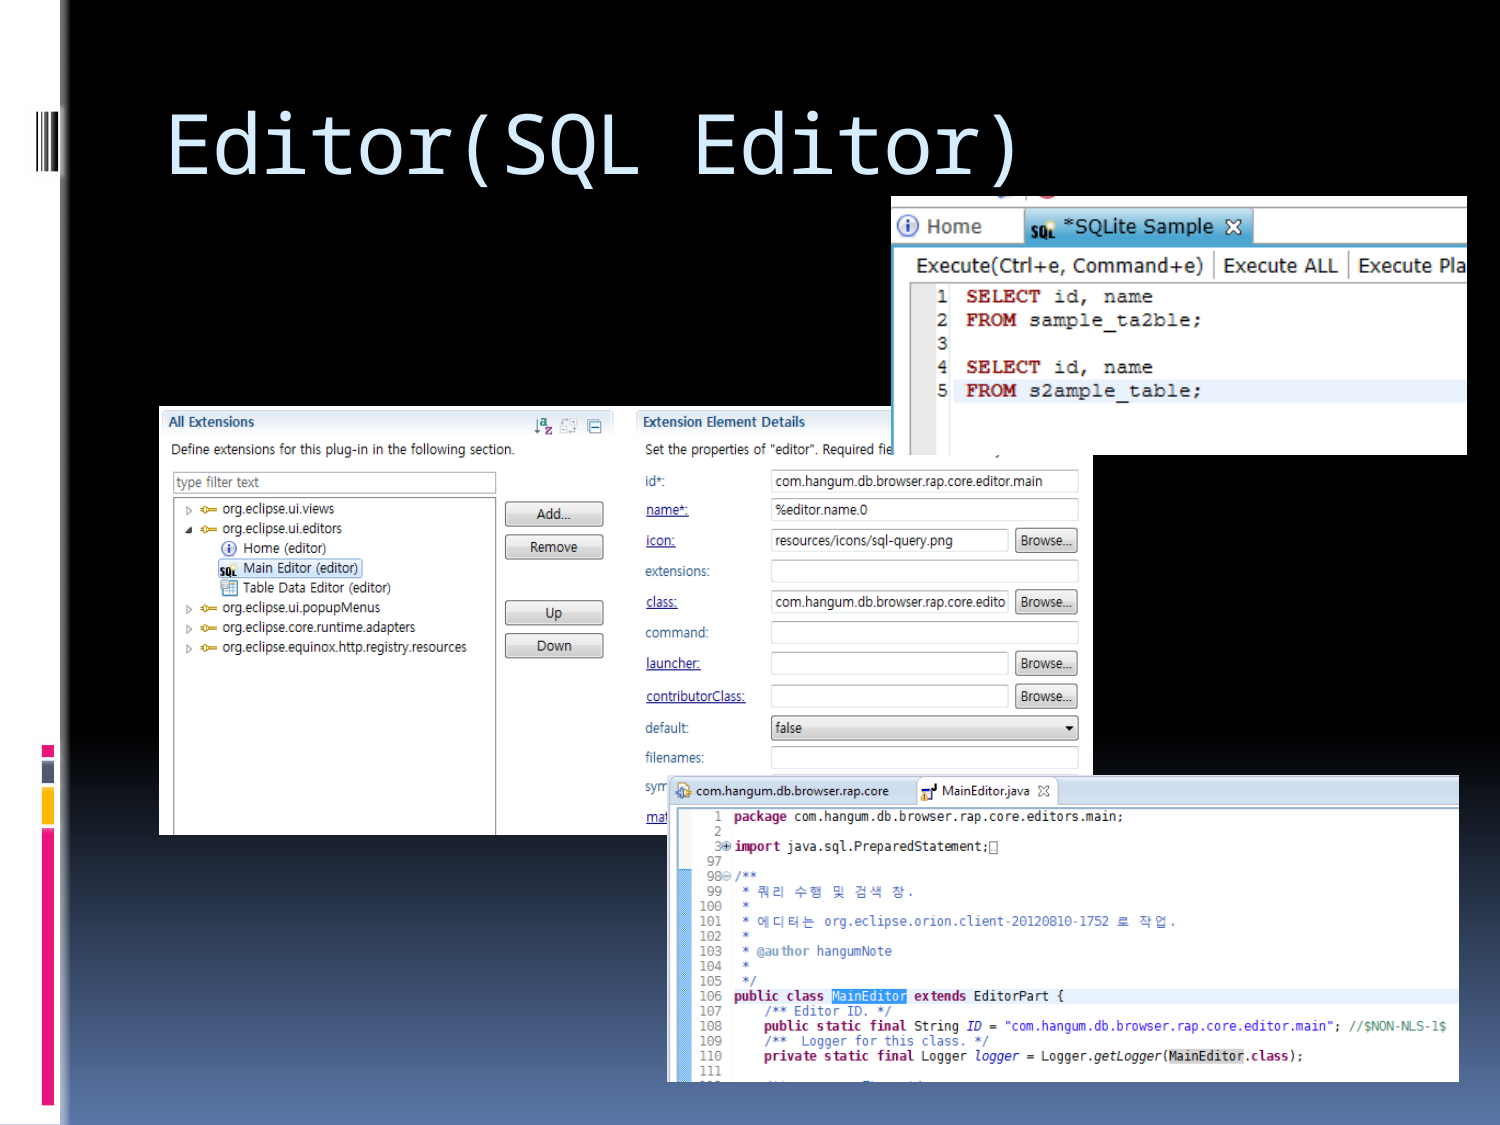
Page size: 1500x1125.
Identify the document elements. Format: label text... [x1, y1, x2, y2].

title Editor(SQL Editor) [150, 83, 1425, 234]
picture [891, 196, 1468, 456]
picture [666, 774, 1460, 1083]
picture [158, 405, 1093, 835]
